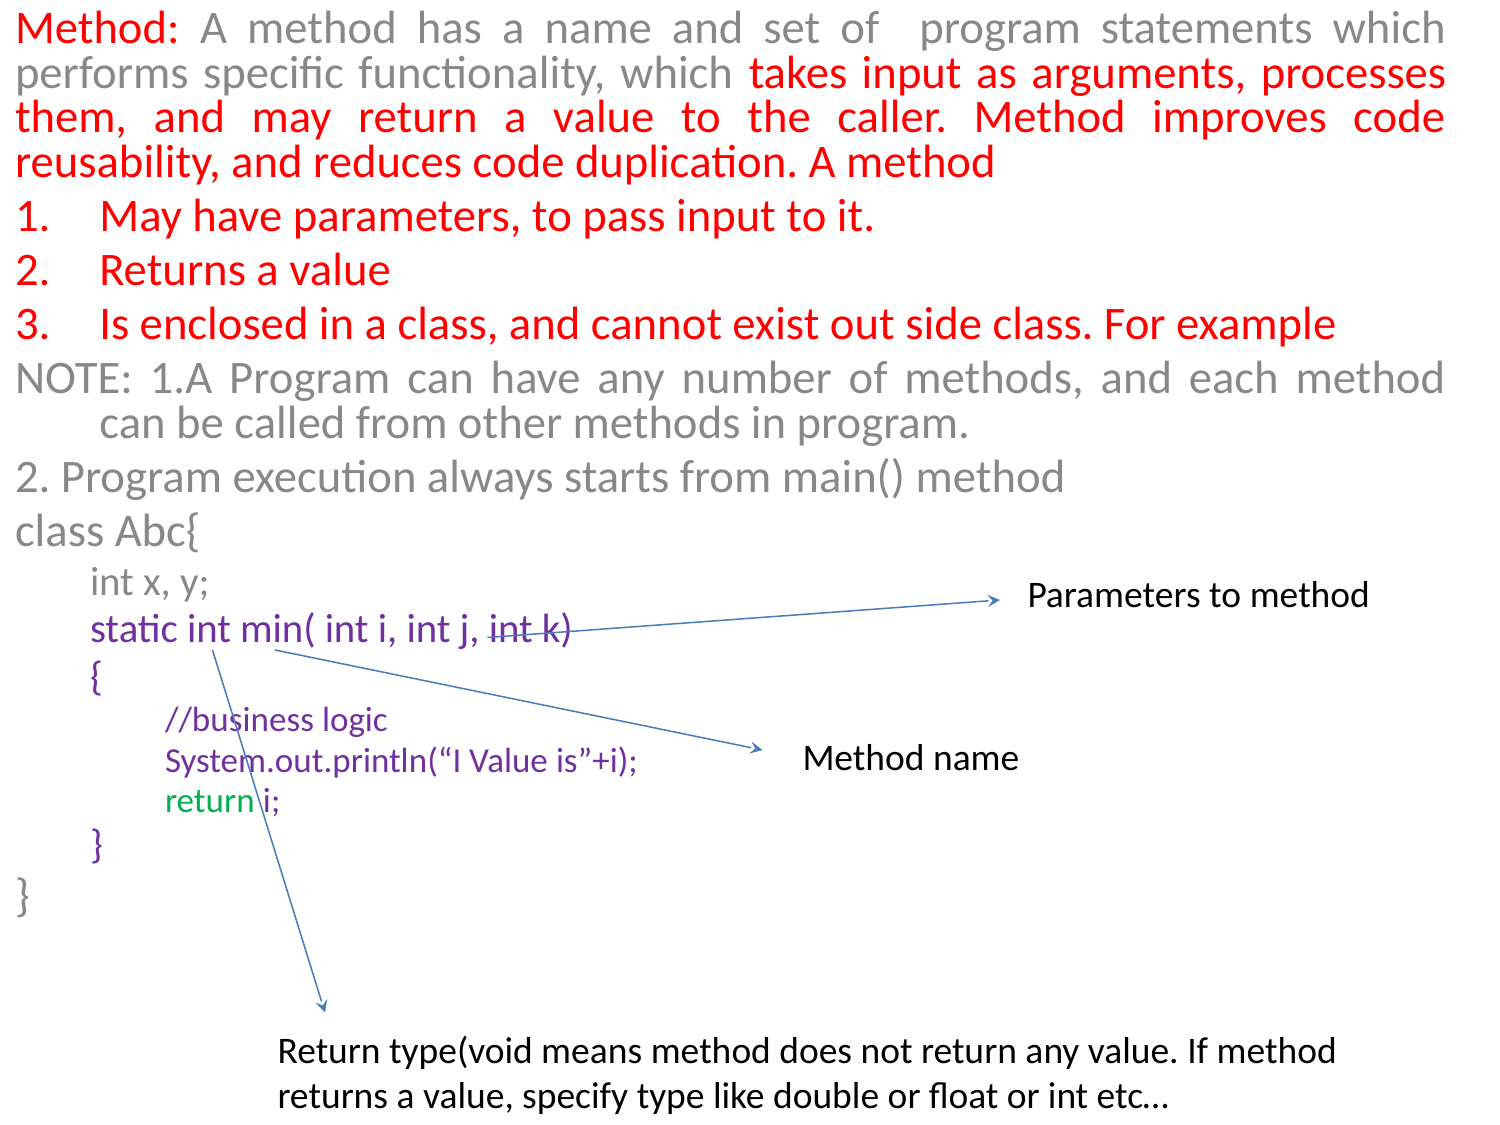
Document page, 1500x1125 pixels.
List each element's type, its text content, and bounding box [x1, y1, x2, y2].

footer [512, 1042, 988, 1103]
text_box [87, 774, 451, 888]
subtitle Method: A method has a name and set of program statements which performs specific functionality, which takes input as arguments, processes them, and may return a value to the caller. Method improves code reusability, and reduces code duplication. A method May have parameters, to pass input to it. Returns a value Is enclosed in a class, and cannot exist out side class. For example NOTE: 1.A Program can have any number of methods, and each method can be called from other methods in program. 2. Program execution always starts from main() method class Abc{ int x, y; static int min( int i, int j, int k) { //business logic System.out.println(“I Value is”+i); return i; } } [0, 0, 1463, 1088]
text_box Return type(void means method does not return any value. If method returns a value, specify type like double or float or int etc… [262, 1018, 1388, 1125]
text_box Parameters to method [1012, 562, 1438, 625]
text_box Method name [787, 724, 1213, 788]
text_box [487, 599, 1001, 638]
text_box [274, 649, 763, 751]
